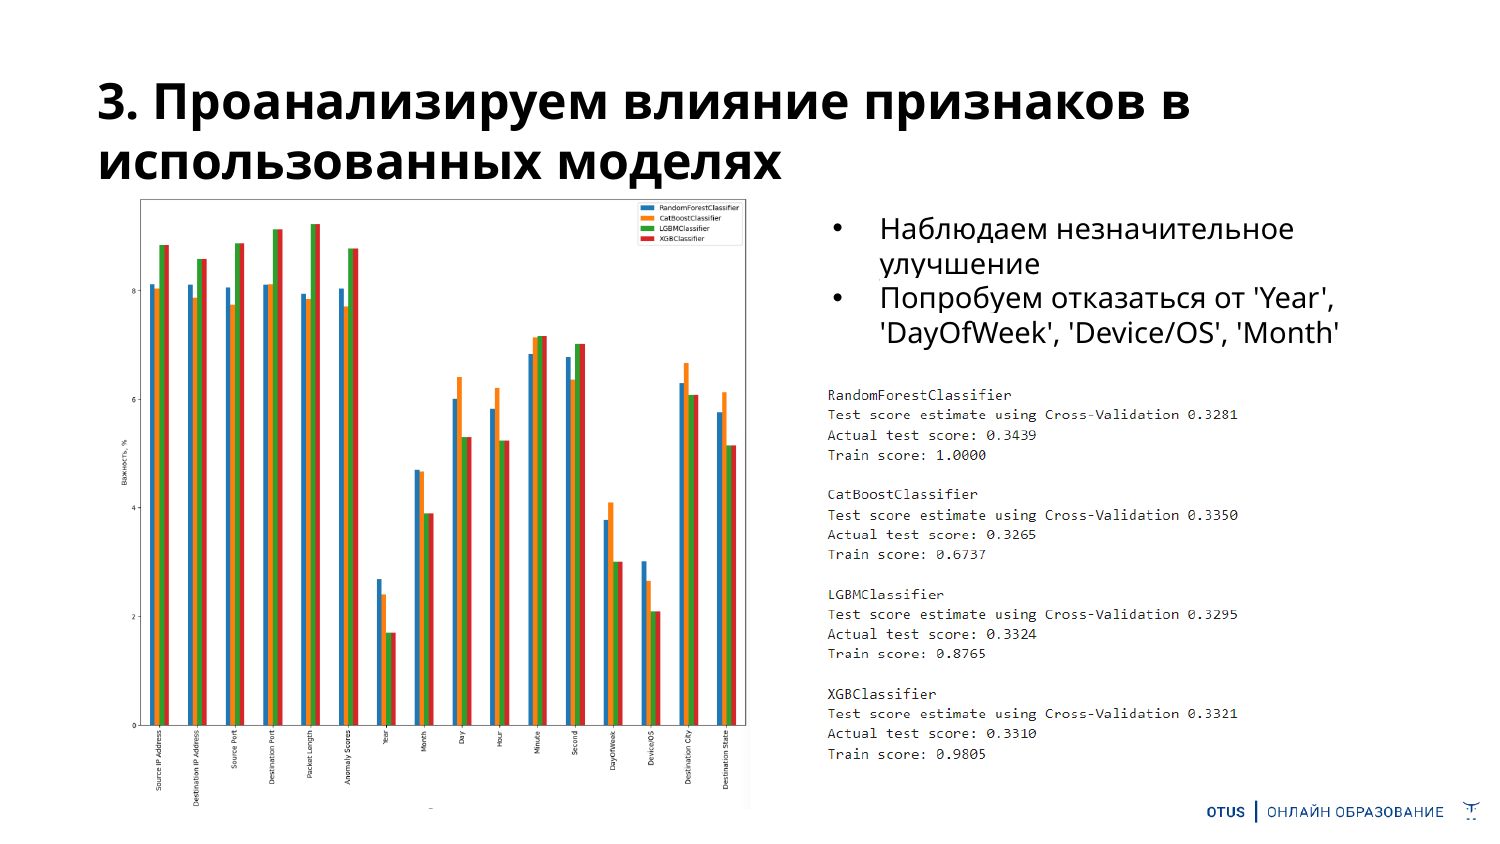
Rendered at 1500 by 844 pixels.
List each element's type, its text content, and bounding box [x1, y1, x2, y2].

title 3. Проанализируем влияние признаков в использованных моделях [82, 54, 1480, 234]
text_box Наблюдаем незначительное улучшение Попробуем отказаться от 'Year', 'DayOfWeek', 'Device/OS', 'Month' [817, 202, 1403, 358]
picture [0, 0, 1500, 844]
